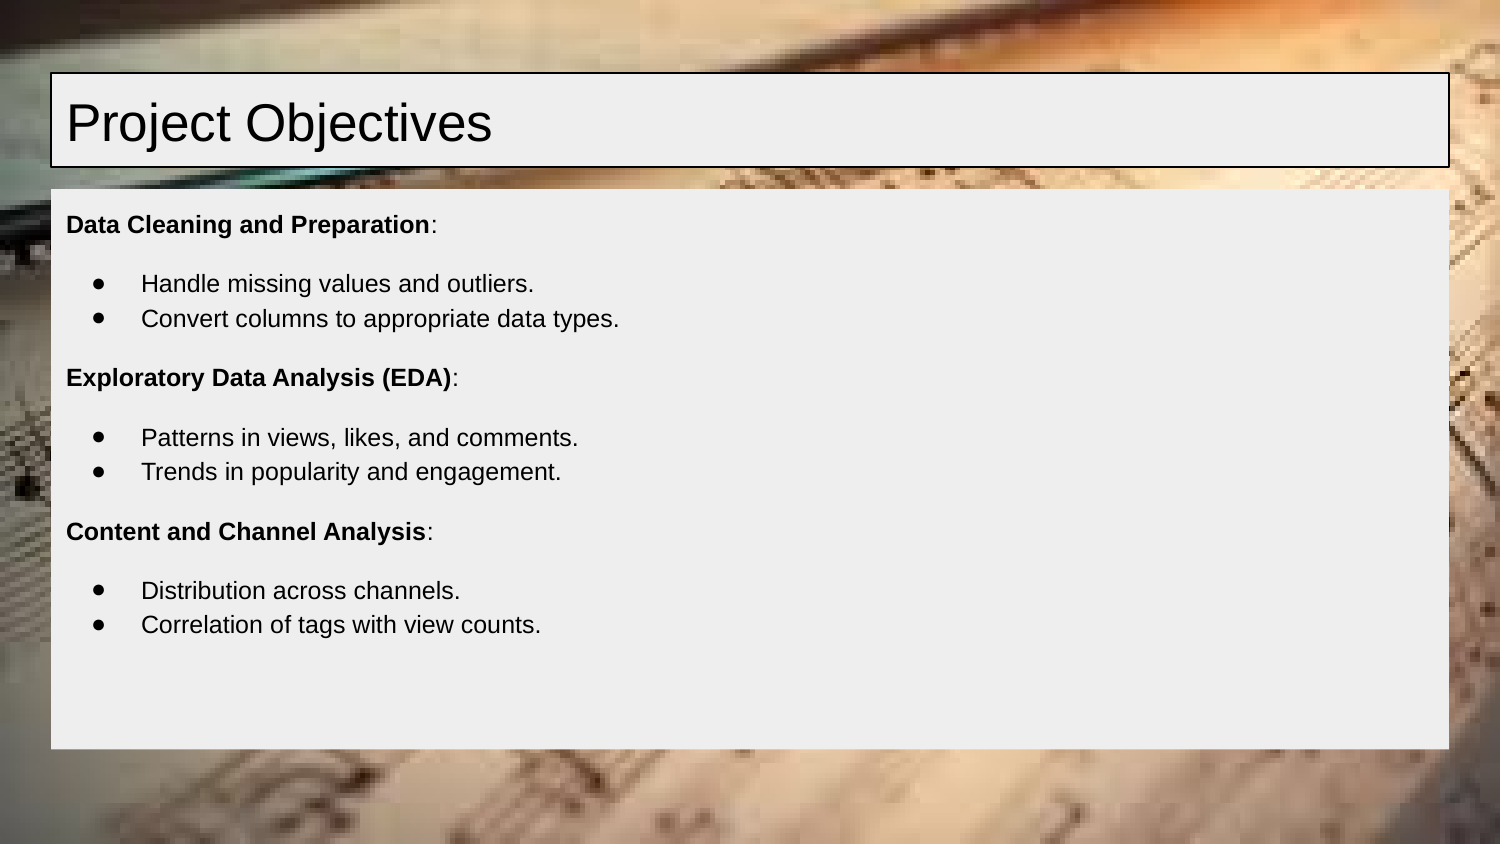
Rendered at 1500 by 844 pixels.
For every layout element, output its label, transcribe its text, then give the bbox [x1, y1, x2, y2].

list Data Cleaning and Preparation: Handle missing values and outliers. Convert columns to appropriate data types. Exploratory Data Analysis (EDA): Patterns in views, likes, and comments. Trends in popularity and engagement. Content and Channel Analysis: Distribution across channels. Correlation of tags with view counts. [51, 189, 1449, 750]
picture [0, 0, 1500, 844]
title Project Objectives [51, 72, 1449, 167]
